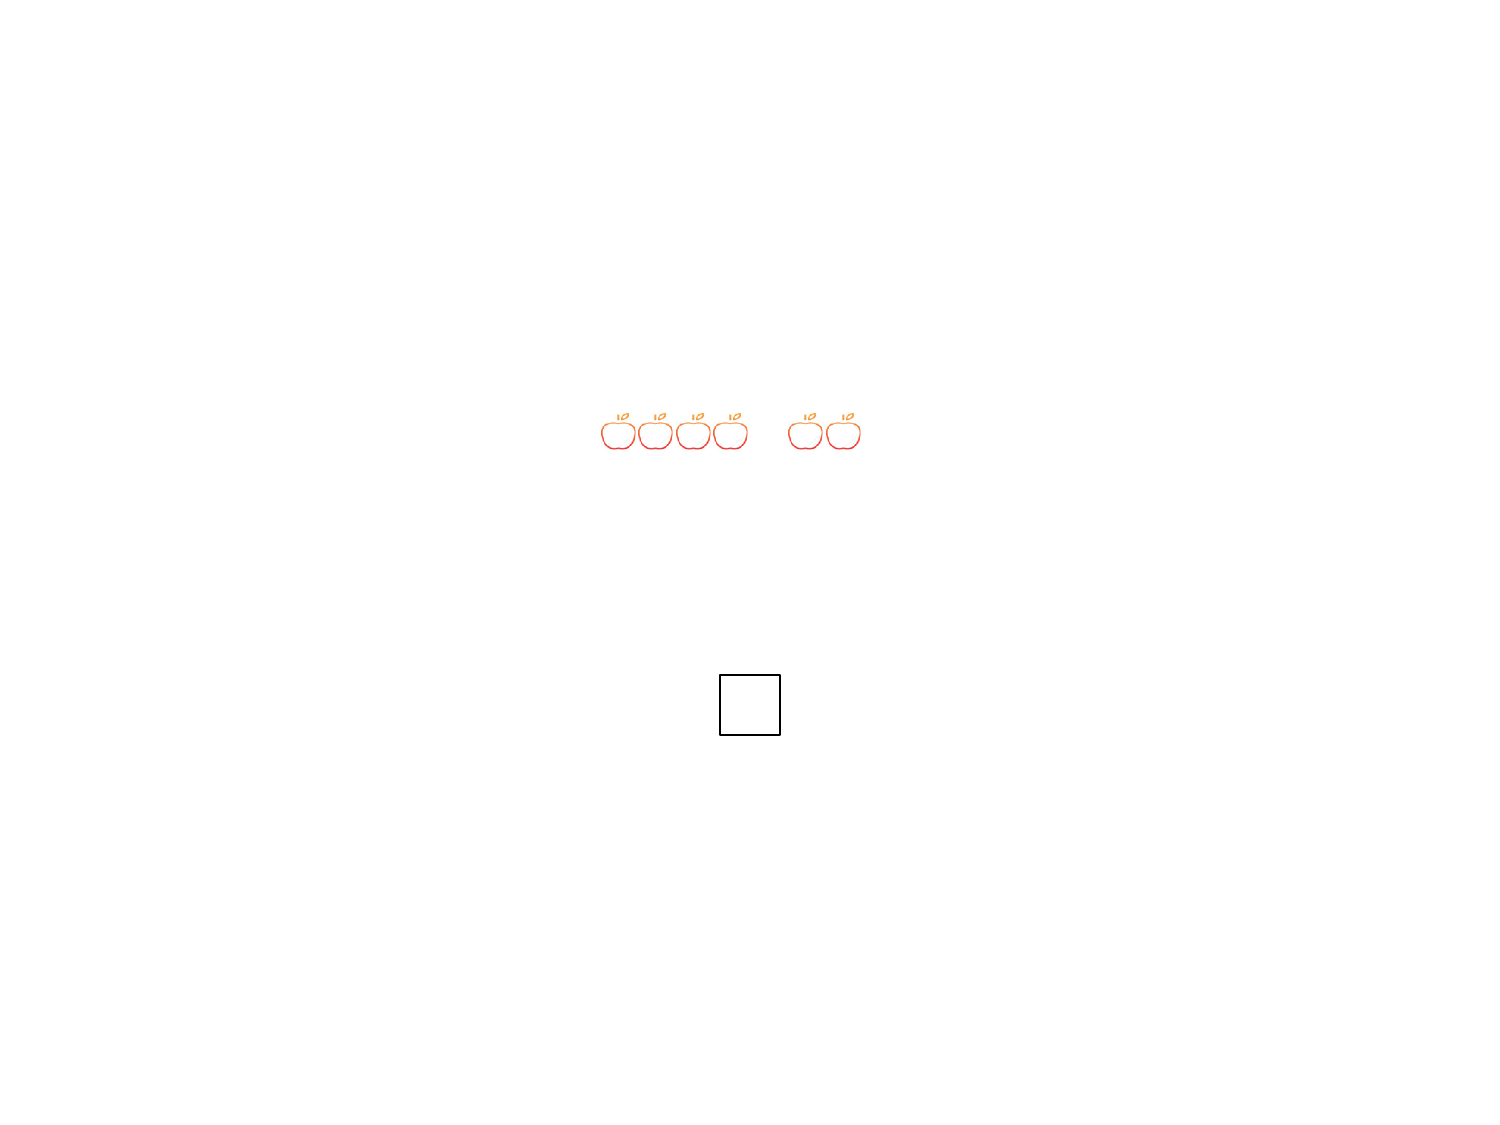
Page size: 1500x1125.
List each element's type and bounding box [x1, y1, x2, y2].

text_box [719, 674, 780, 735]
picture [787, 412, 863, 451]
picture [599, 412, 751, 451]
